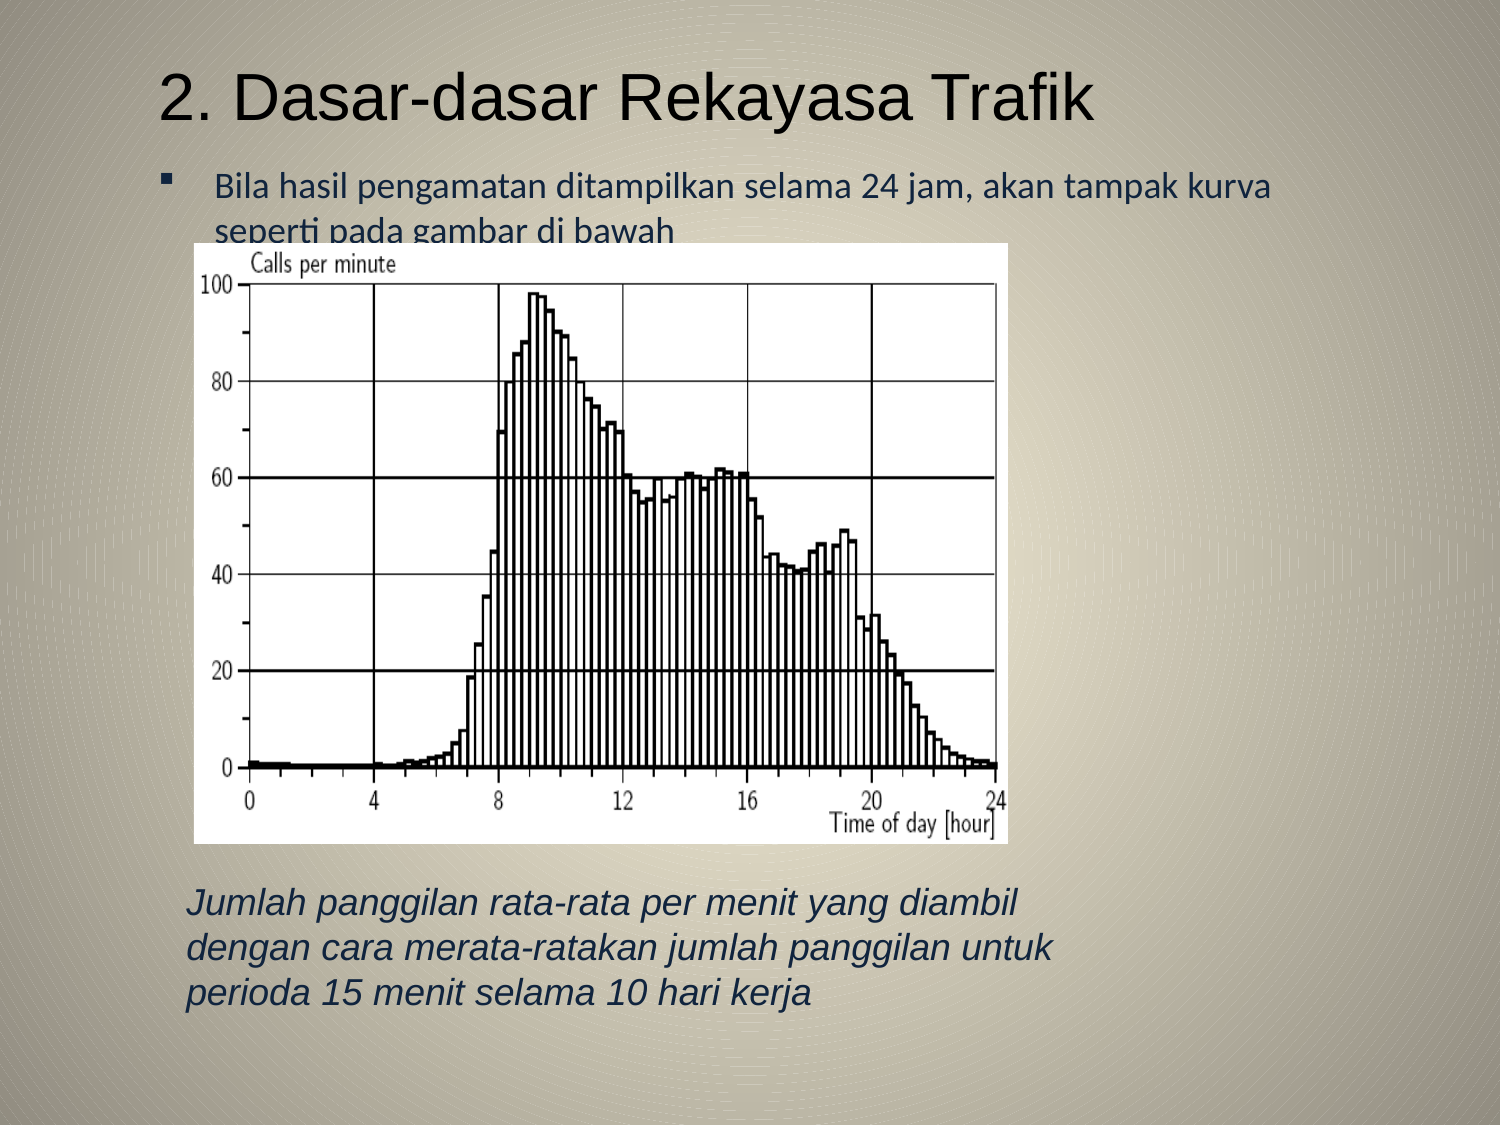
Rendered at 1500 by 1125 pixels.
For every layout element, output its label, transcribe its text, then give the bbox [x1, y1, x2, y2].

text_box Jumlah panggilan rata-rata per menit yang diambil dengan cara merata-ratakan jumlah panggilan untuk perioda 15 menit selama 10 hari kerja [171, 870, 1129, 1020]
subtitle Bila hasil pengamatan ditampilkan selama 24 jam, akan tampak kurva seperti pada gambar di bawah [143, 153, 1288, 293]
title 2. Dasar-dasar Rekayasa Trafik [143, 34, 1269, 153]
picture [193, 243, 1009, 844]
